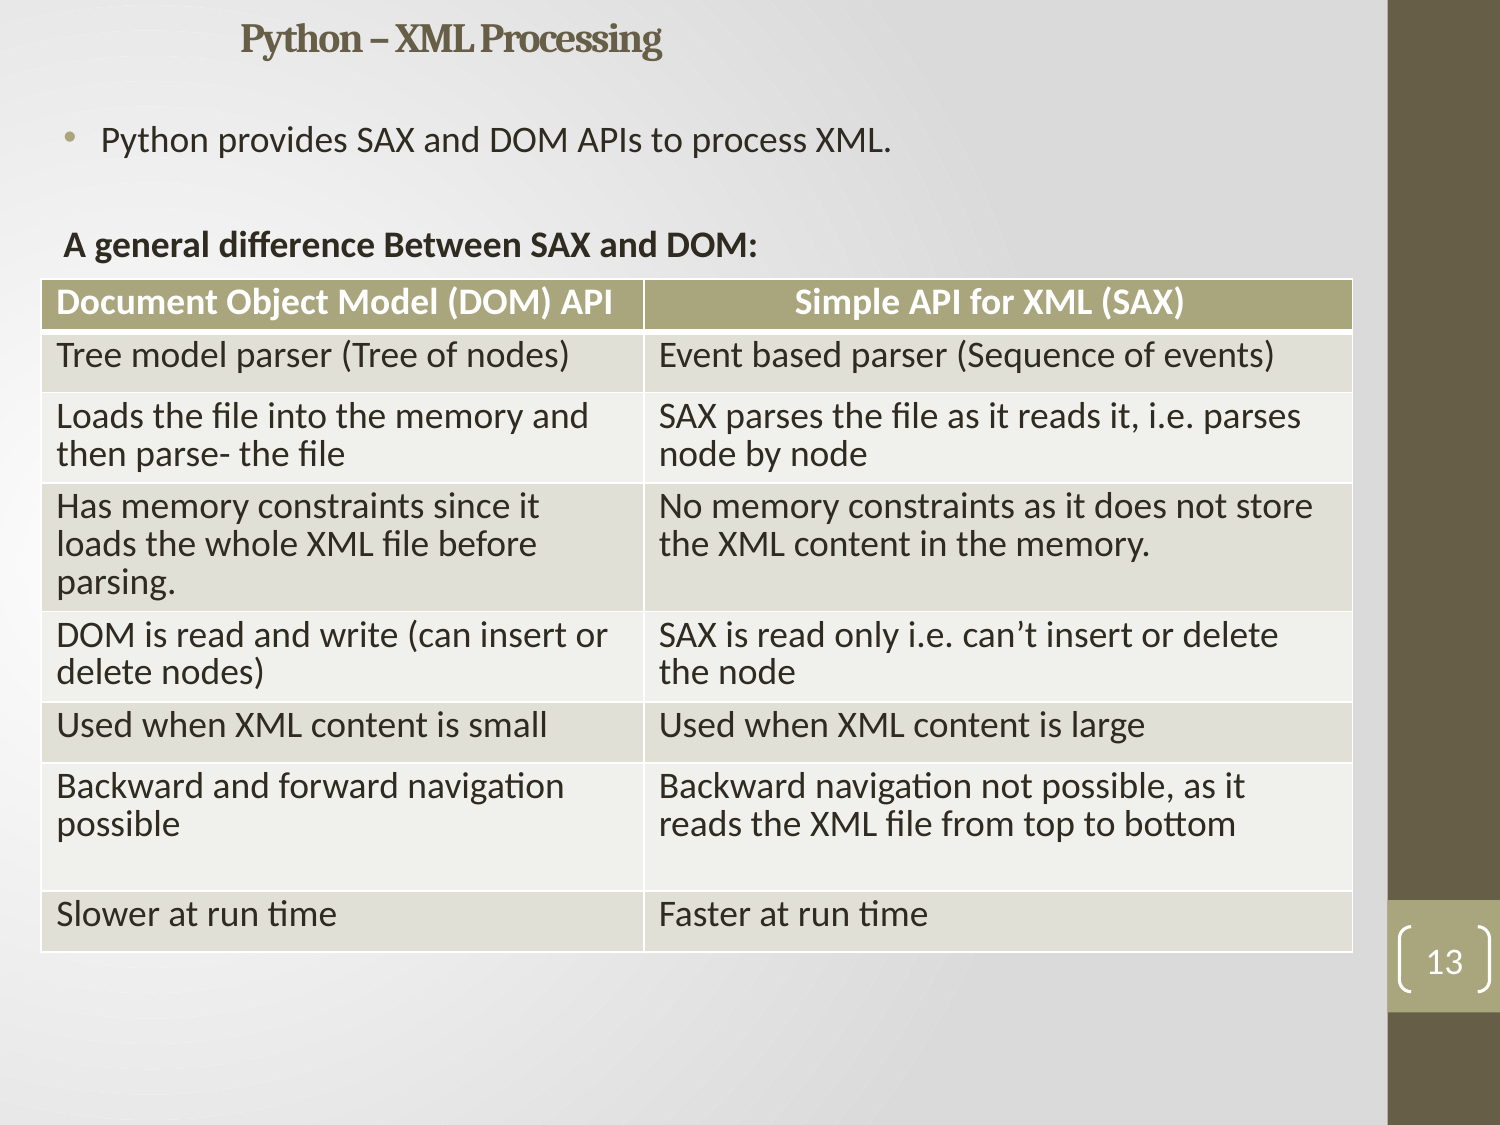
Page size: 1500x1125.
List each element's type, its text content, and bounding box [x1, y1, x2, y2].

table_cell Slower at run time [42, 892, 643, 951]
table_cell Used when XML content is large [645, 703, 1352, 762]
title Python – XML Processing [64, 19, 1315, 53]
table_cell Has memory constraints since it loads the whole XML file before parsing. [42, 484, 643, 611]
table_cell SAX parses the file as it reads it, i.e. parses node by node [645, 393, 1352, 482]
table_header Simple API for XML (SAX) [645, 280, 1352, 329]
table_cell Used when XML content is small [42, 703, 643, 762]
list Python provides SAX and DOM APIs to process XML. A general difference Between SAX and DOM: [29, 54, 1388, 1125]
table_cell No memory constraints as it does not store the XML content in the memory. [645, 484, 1352, 611]
slide_number 13 [1397, 925, 1492, 994]
table_cell Faster at run time [645, 892, 1352, 951]
table_cell Backward and forward navigation possible [42, 764, 643, 890]
table_cell Loads the file into the memory and then parse- the file [42, 393, 643, 482]
table_cell SAX is read only i.e. can’t insert or delete the node [645, 612, 1352, 701]
table_cell DOM is read and write (can insert or delete nodes) [42, 612, 643, 701]
table_cell Event based parser (Sequence of events) [645, 335, 1352, 392]
table_header Document Object Model (DOM) API [42, 280, 643, 329]
table_cell Backward navigation not possible, as it reads the XML file from top to bottom [645, 764, 1352, 890]
table_cell Tree model parser (Tree of nodes) [42, 335, 643, 392]
